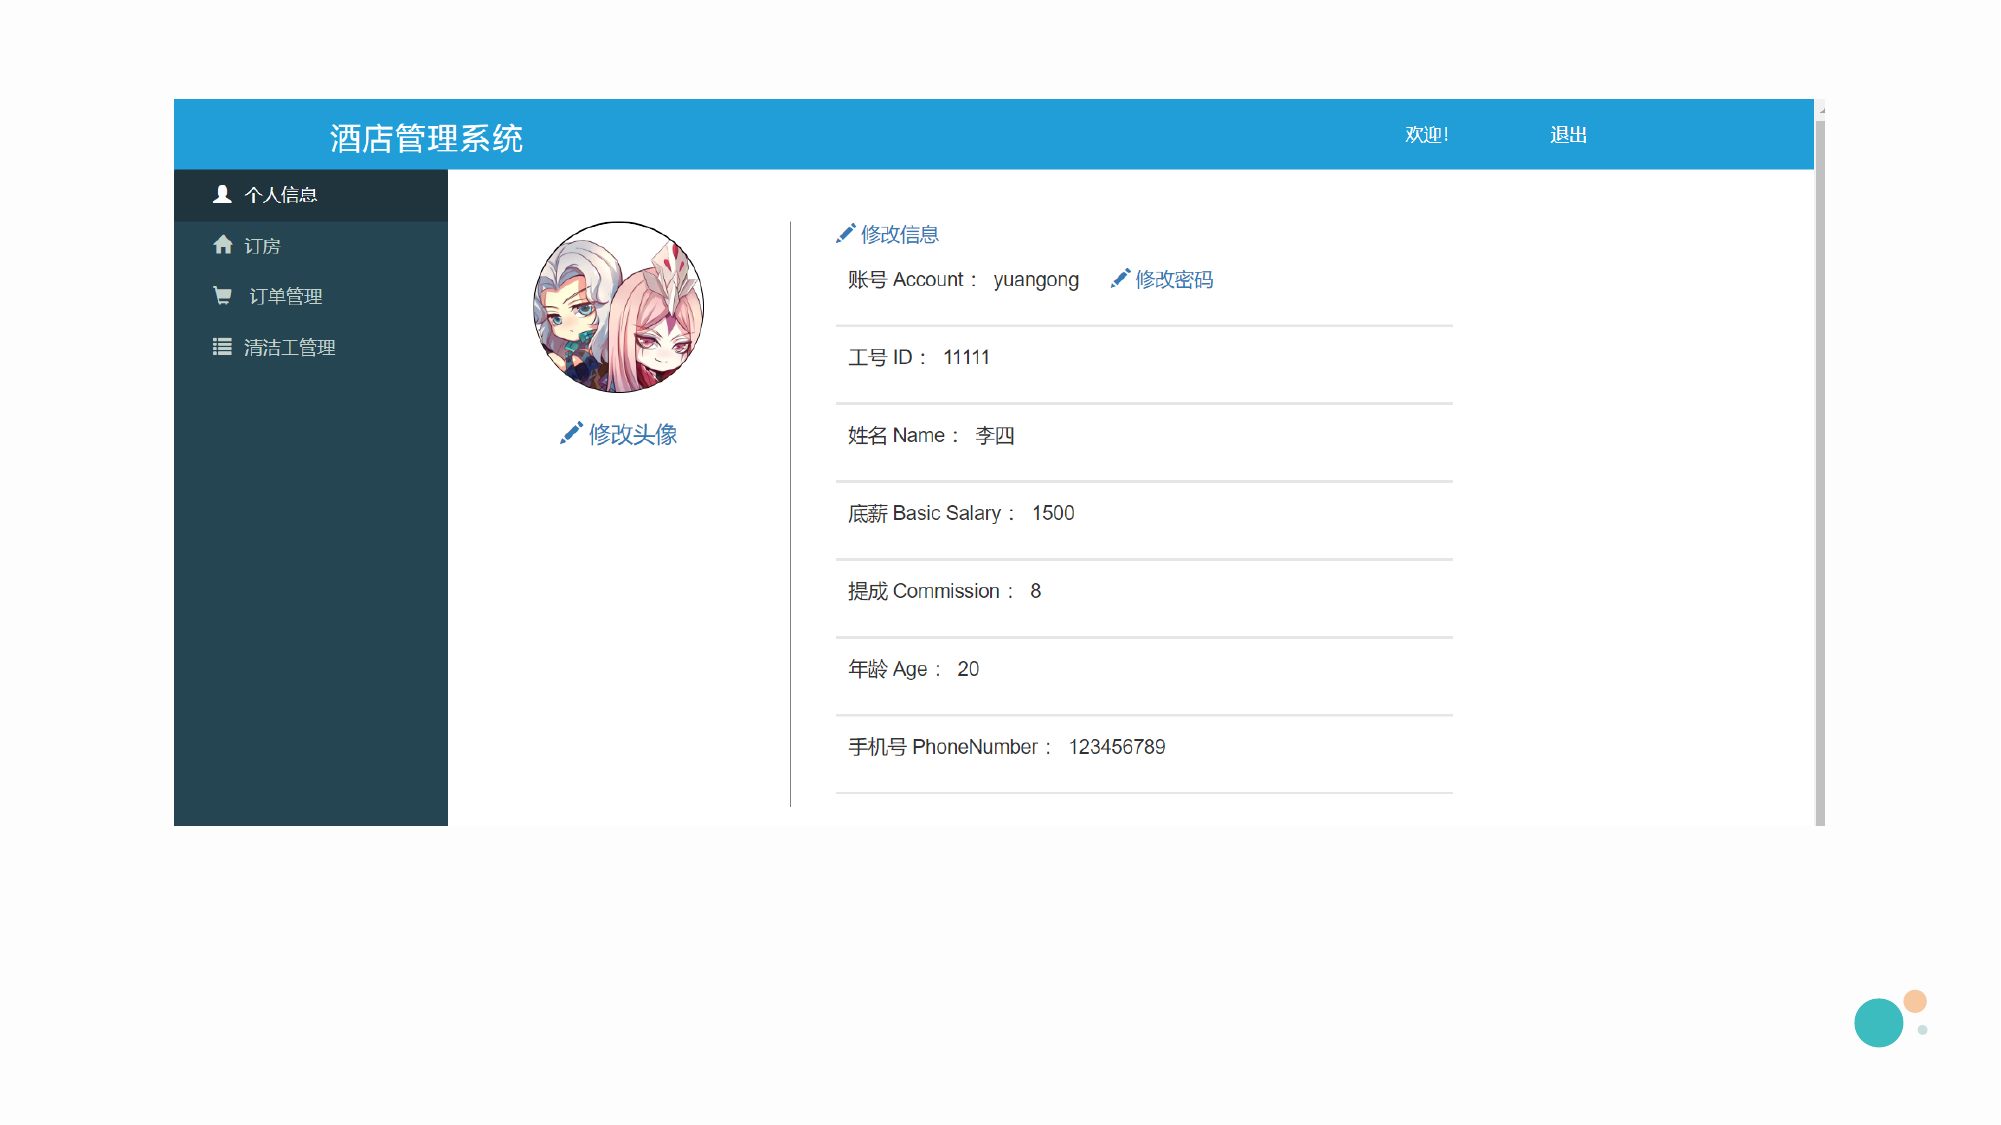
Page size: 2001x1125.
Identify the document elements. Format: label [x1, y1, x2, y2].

picture [174, 99, 1825, 826]
